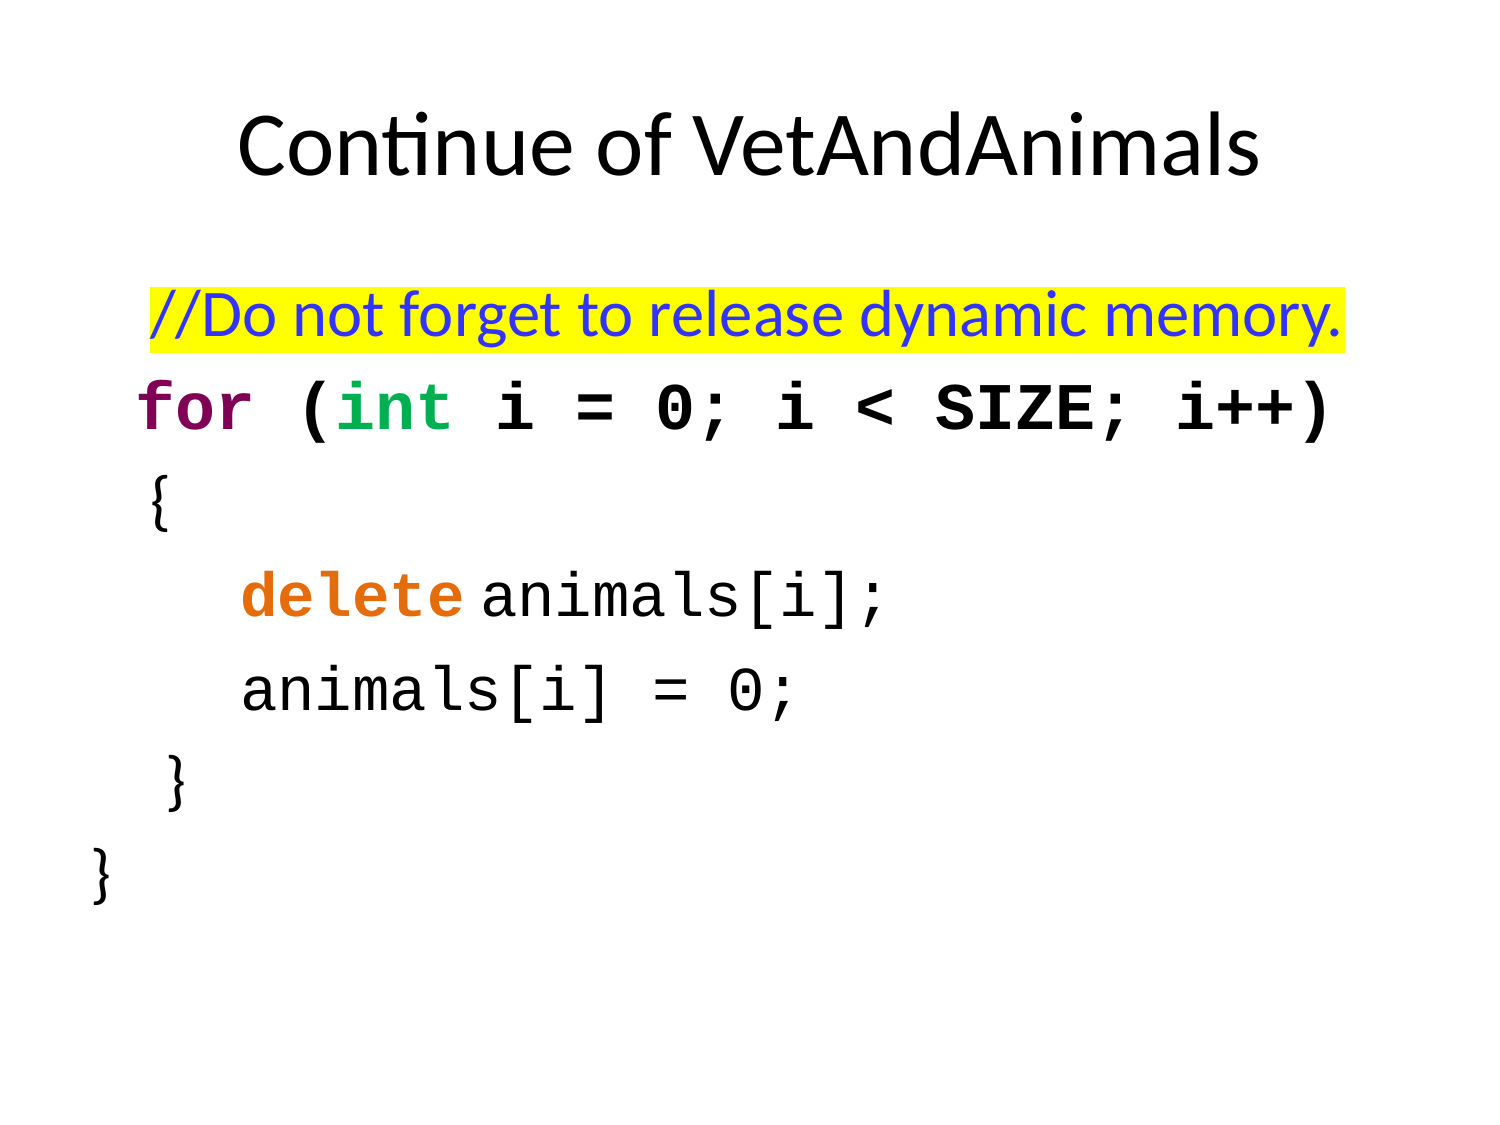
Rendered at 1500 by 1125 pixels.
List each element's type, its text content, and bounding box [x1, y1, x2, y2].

list //Do not forget to release dynamic memory. for (int i = 0; i < SIZE; i++) { delete animals[i]; animals[i] = 0; } } [75, 262, 1425, 1005]
title Continue of VetAndAnimals [75, 45, 1425, 233]
